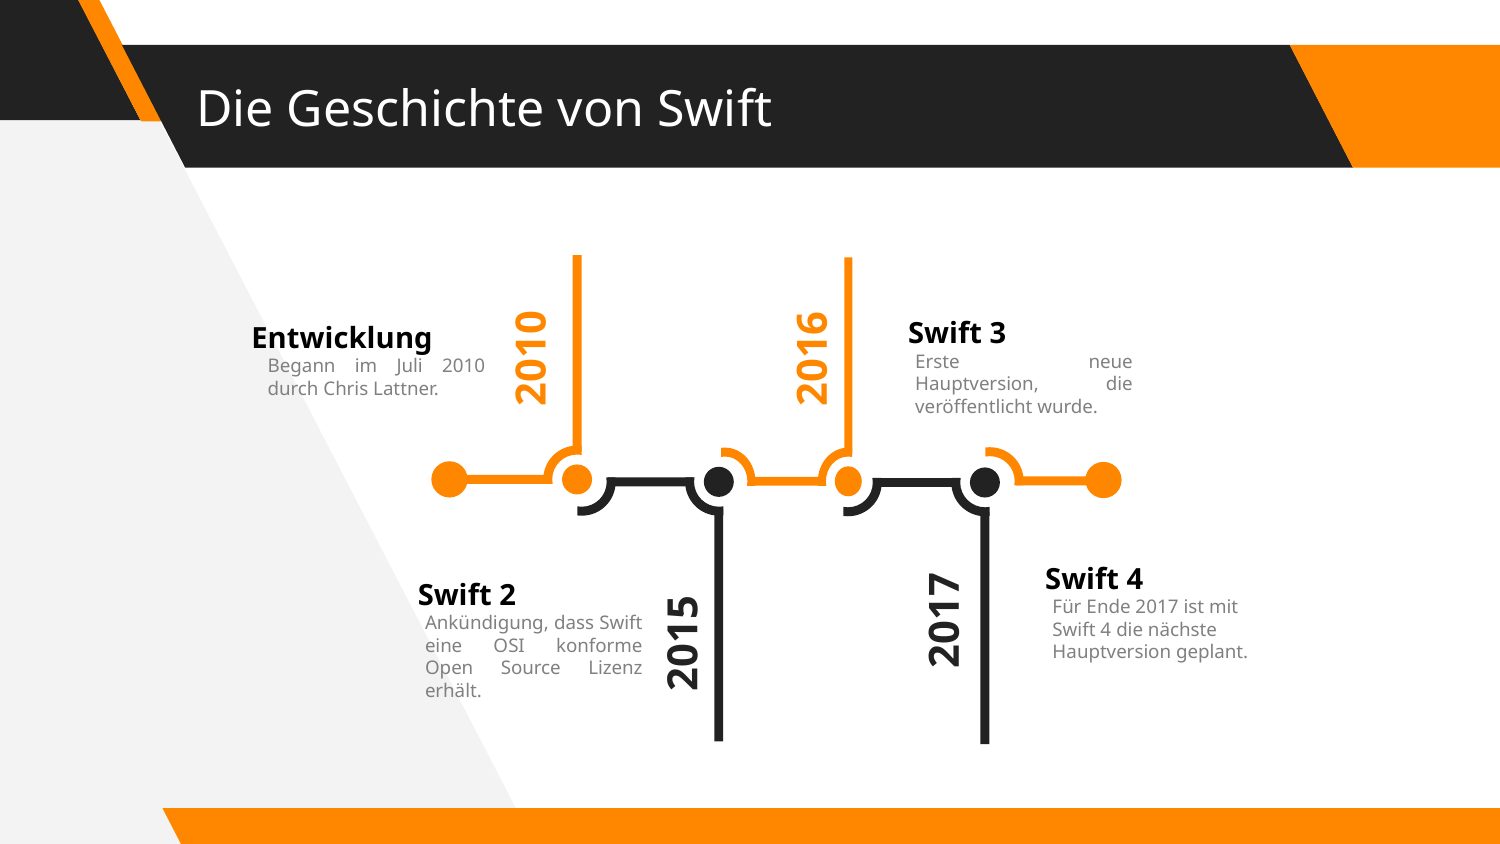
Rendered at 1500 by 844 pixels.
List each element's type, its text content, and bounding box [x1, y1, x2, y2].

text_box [720, 257, 862, 497]
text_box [409, 568, 658, 688]
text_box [899, 307, 1148, 403]
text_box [252, 311, 500, 408]
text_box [985, 446, 1122, 499]
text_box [431, 254, 593, 498]
title Die Geschichte von Swift [181, 45, 1285, 169]
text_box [843, 467, 1001, 745]
list [181, 209, 1425, 808]
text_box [577, 466, 735, 742]
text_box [1037, 552, 1285, 672]
